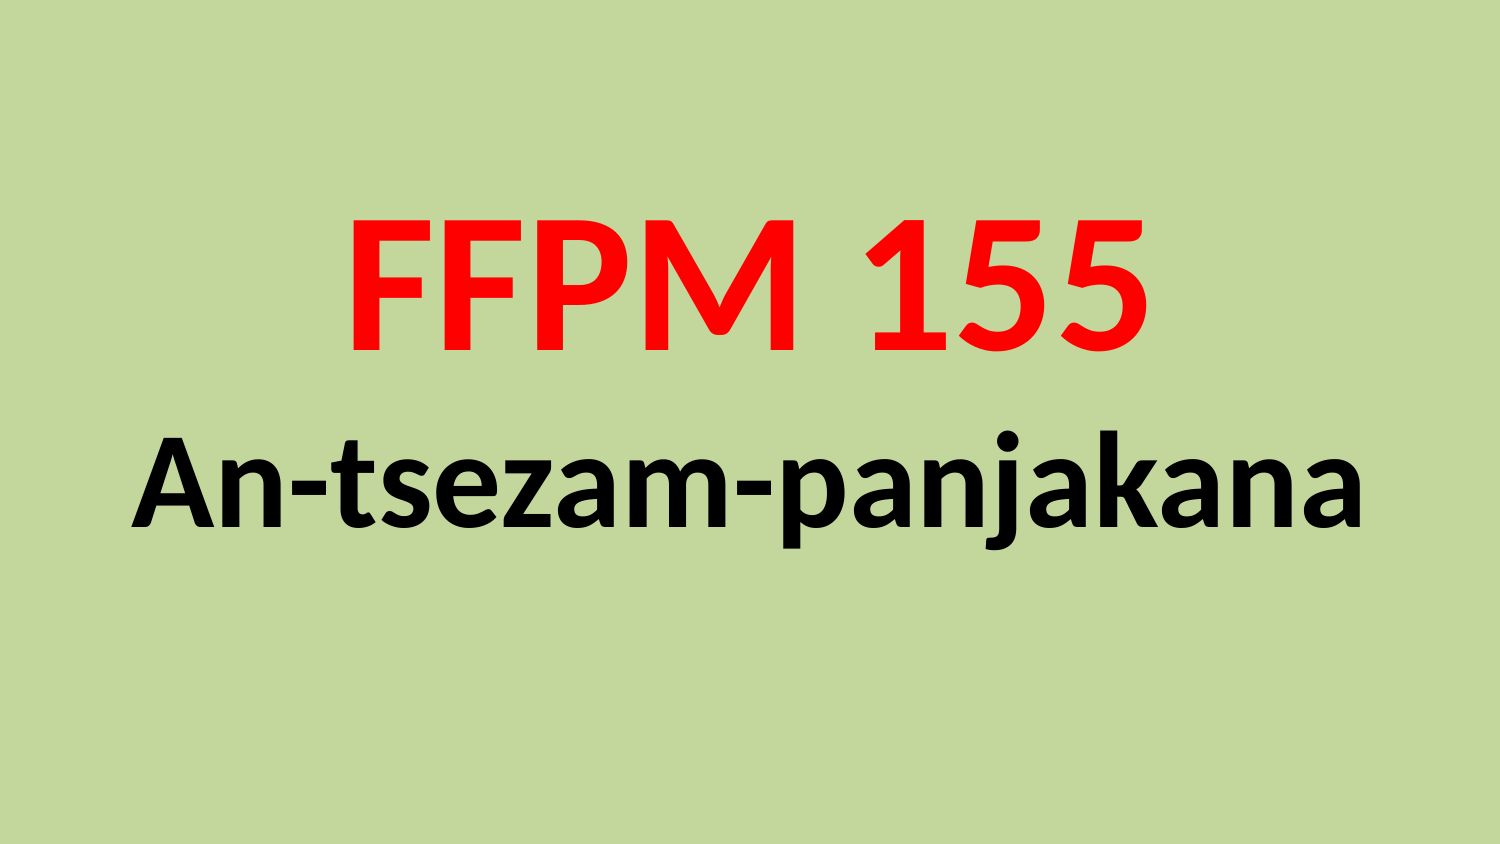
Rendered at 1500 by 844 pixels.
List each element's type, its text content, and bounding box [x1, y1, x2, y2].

title FFPM 155 An-tsezam-panjakana [0, 262, 1500, 443]
